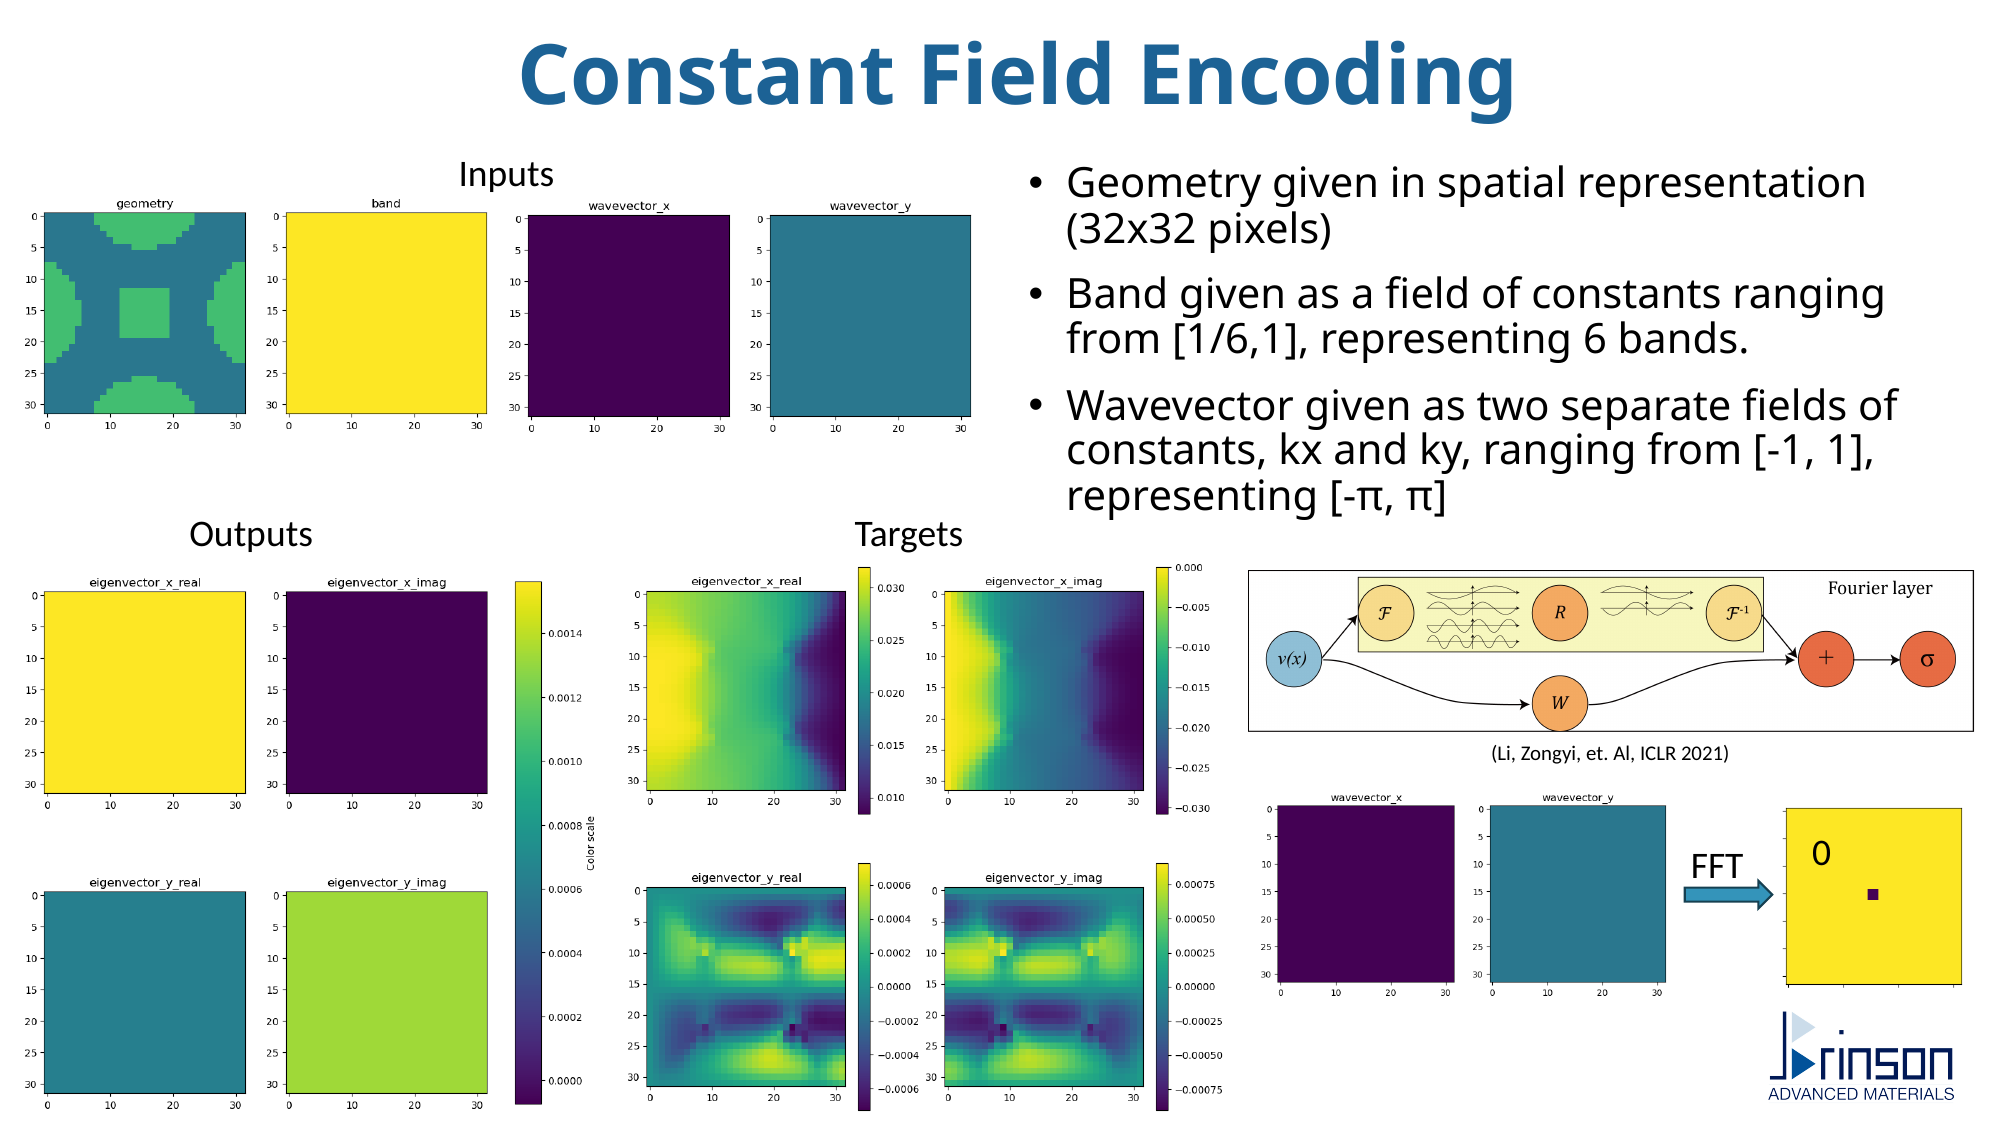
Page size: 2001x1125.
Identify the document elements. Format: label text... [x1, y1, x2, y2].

text_box Targets [839, 501, 1011, 562]
picture [620, 562, 1230, 1117]
picture [1248, 570, 1976, 732]
picture [1768, 1011, 1957, 1108]
text_box Inputs [443, 141, 714, 188]
text_box Geometry given in spatial representation (32x32 pixels) Band given as a field of constants ranging from [1/6,1], representing 6 bands. Wavevector given as two separate fields of constants, kx and ky, ranging from [-1, 1], representing [-π, π] [1013, 154, 1959, 563]
picture [17, 188, 987, 440]
picture [17, 562, 603, 1117]
text_box (Li, Zongyi, et. Al, ICLR 2021) [1476, 732, 1748, 772]
text_box Outputs [174, 501, 345, 562]
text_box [1254, 784, 1983, 1003]
text_box Constant Field Encoding [174, 14, 1863, 142]
